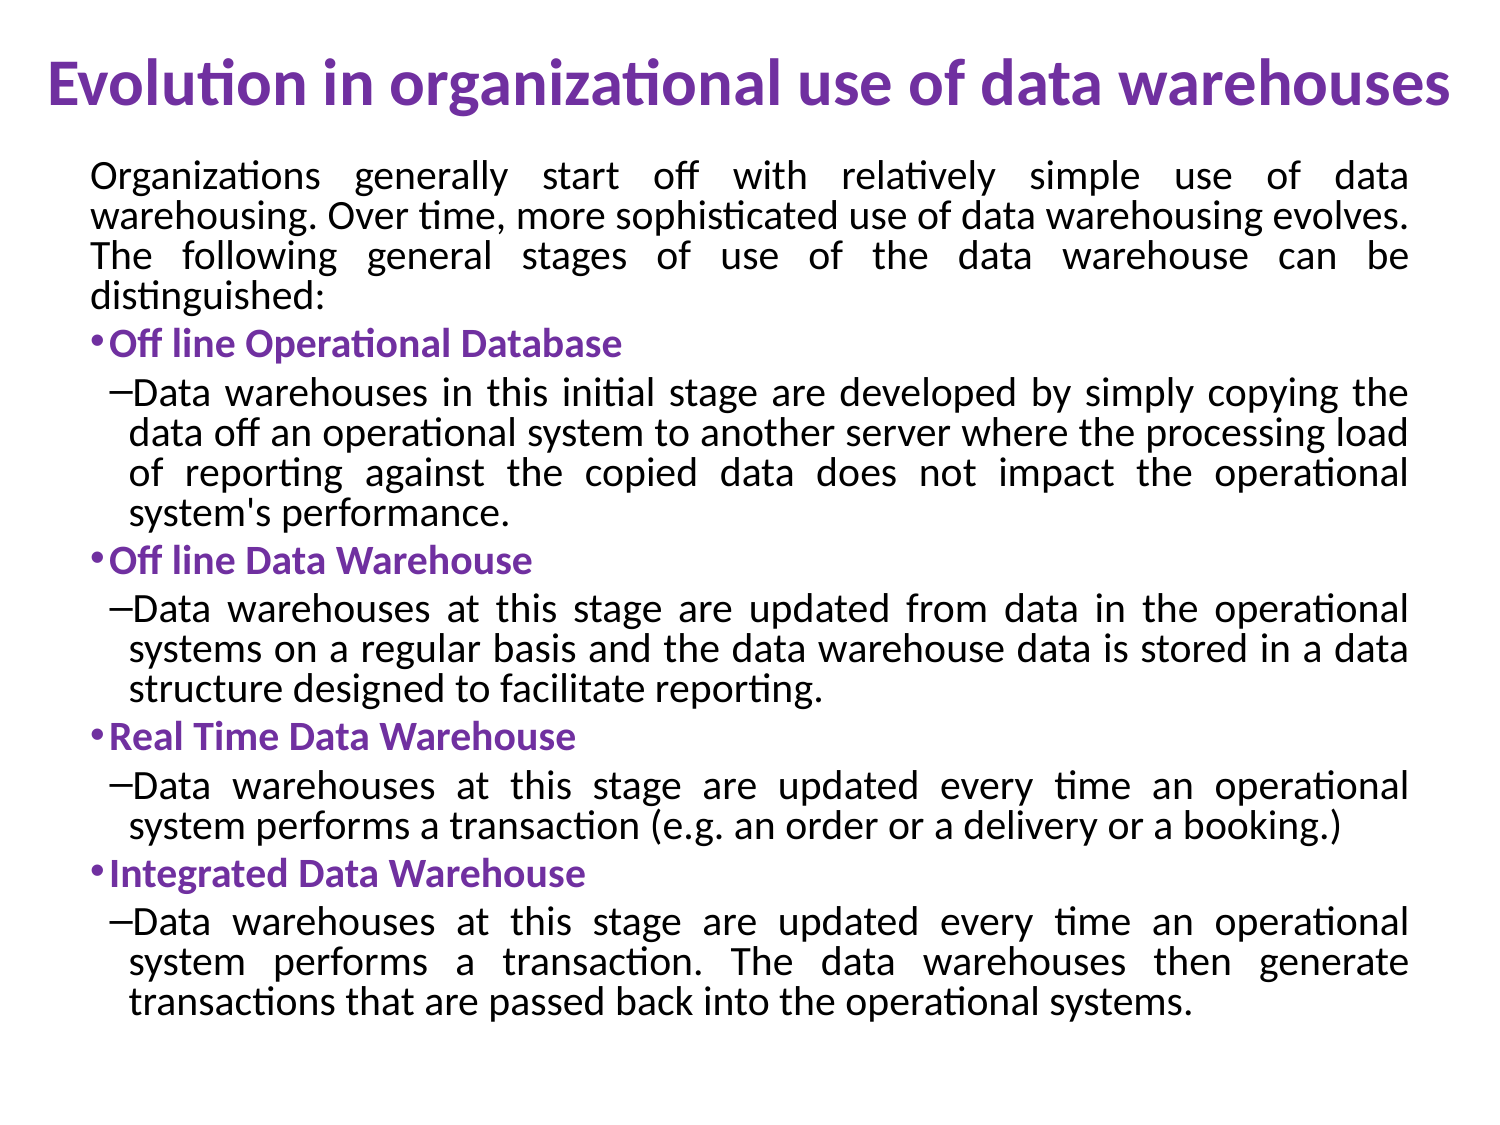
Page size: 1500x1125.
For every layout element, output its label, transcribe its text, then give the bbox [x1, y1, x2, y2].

title Evolution in organizational use of data warehouses [0, 44, 1500, 113]
list Organizations generally start off with relatively simple use of data warehousing. Over time, more sophisticated use of data warehousing evolves. The following general stages of use of the data warehouse can be distinguished: Off line Operational Database Data warehouses in this initial stage are developed by simply copying the data off an operational system to another server where the processing load of reporting against the copied data does not impact the operational system's performance. Off line Data Warehouse Data warehouses at this stage are updated from data in the operational systems on a regular basis and the data warehouse data is stored in a data structure designed to facilitate reporting. Real Time Data Warehouse Data warehouses at this stage are updated every time an operational system performs a transaction (e.g. an order or a delivery or a booking.) Integrated Data Warehouse Data warehouses at this stage are updated every time an operational system performs a transaction. The data warehouses then generate transactions that are passed back into the operational systems. [74, 149, 1426, 1063]
